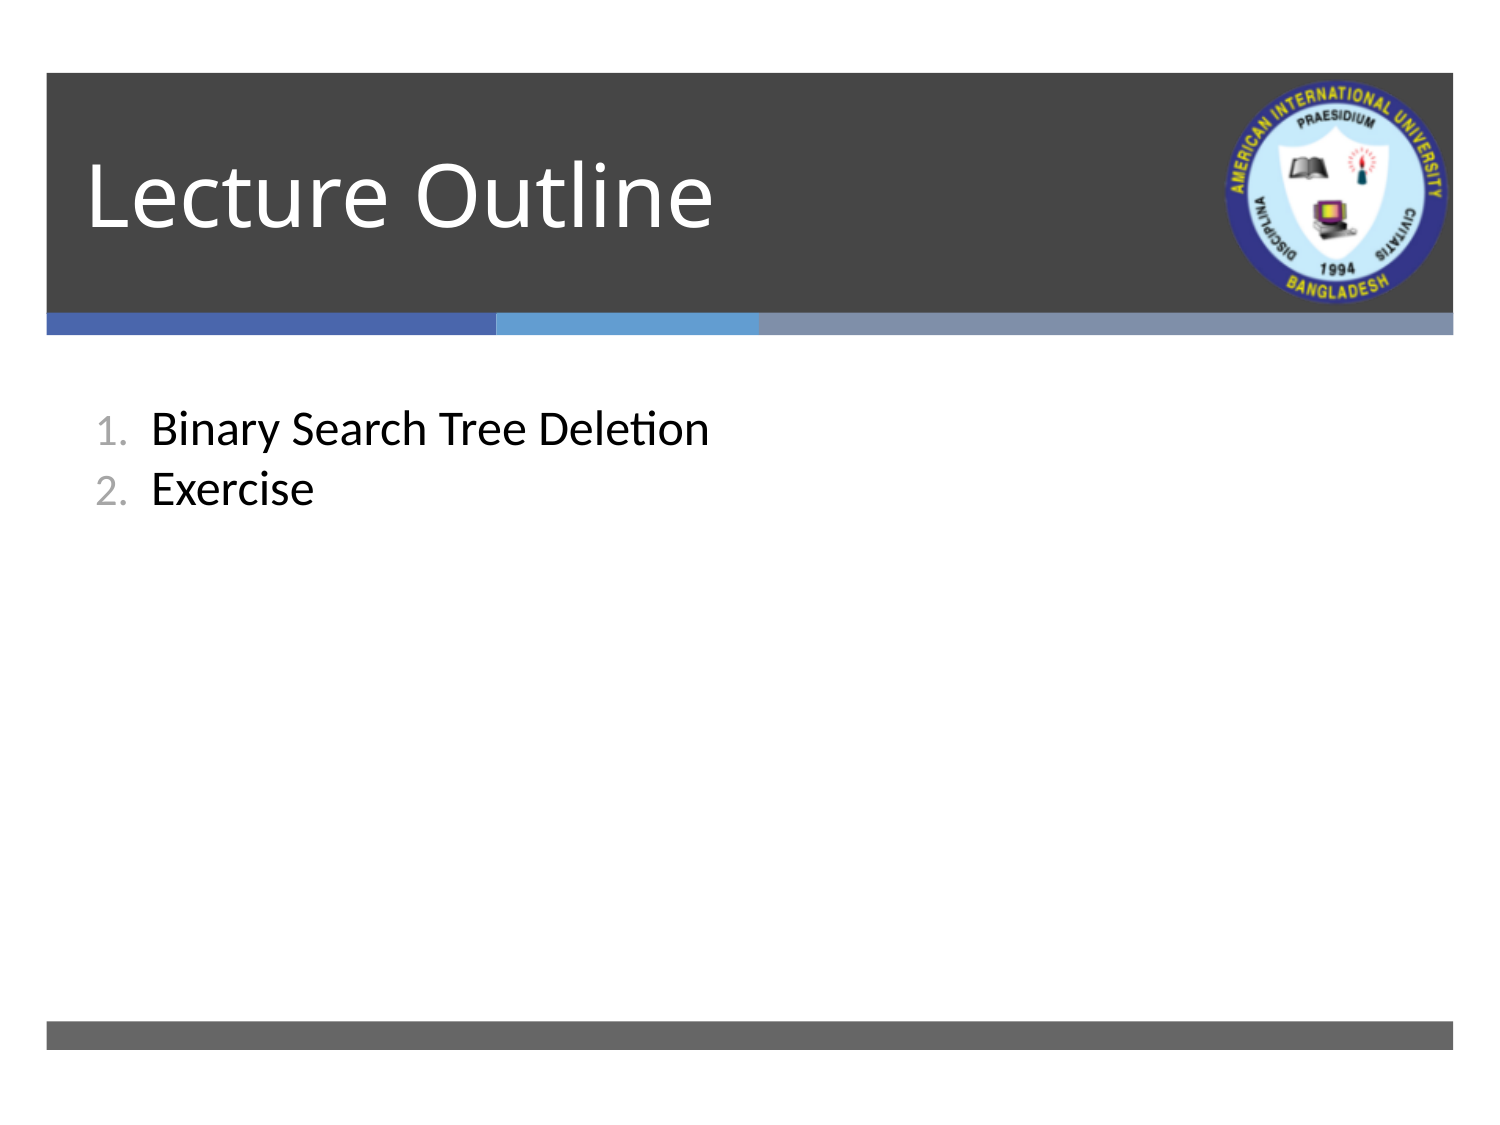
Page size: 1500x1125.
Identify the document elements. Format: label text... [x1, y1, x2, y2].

subtitle Binary Search Tree Deletion Exercise [79, 387, 1352, 882]
title Lecture Outline [69, 73, 1351, 253]
picture [1220, 75, 1454, 310]
